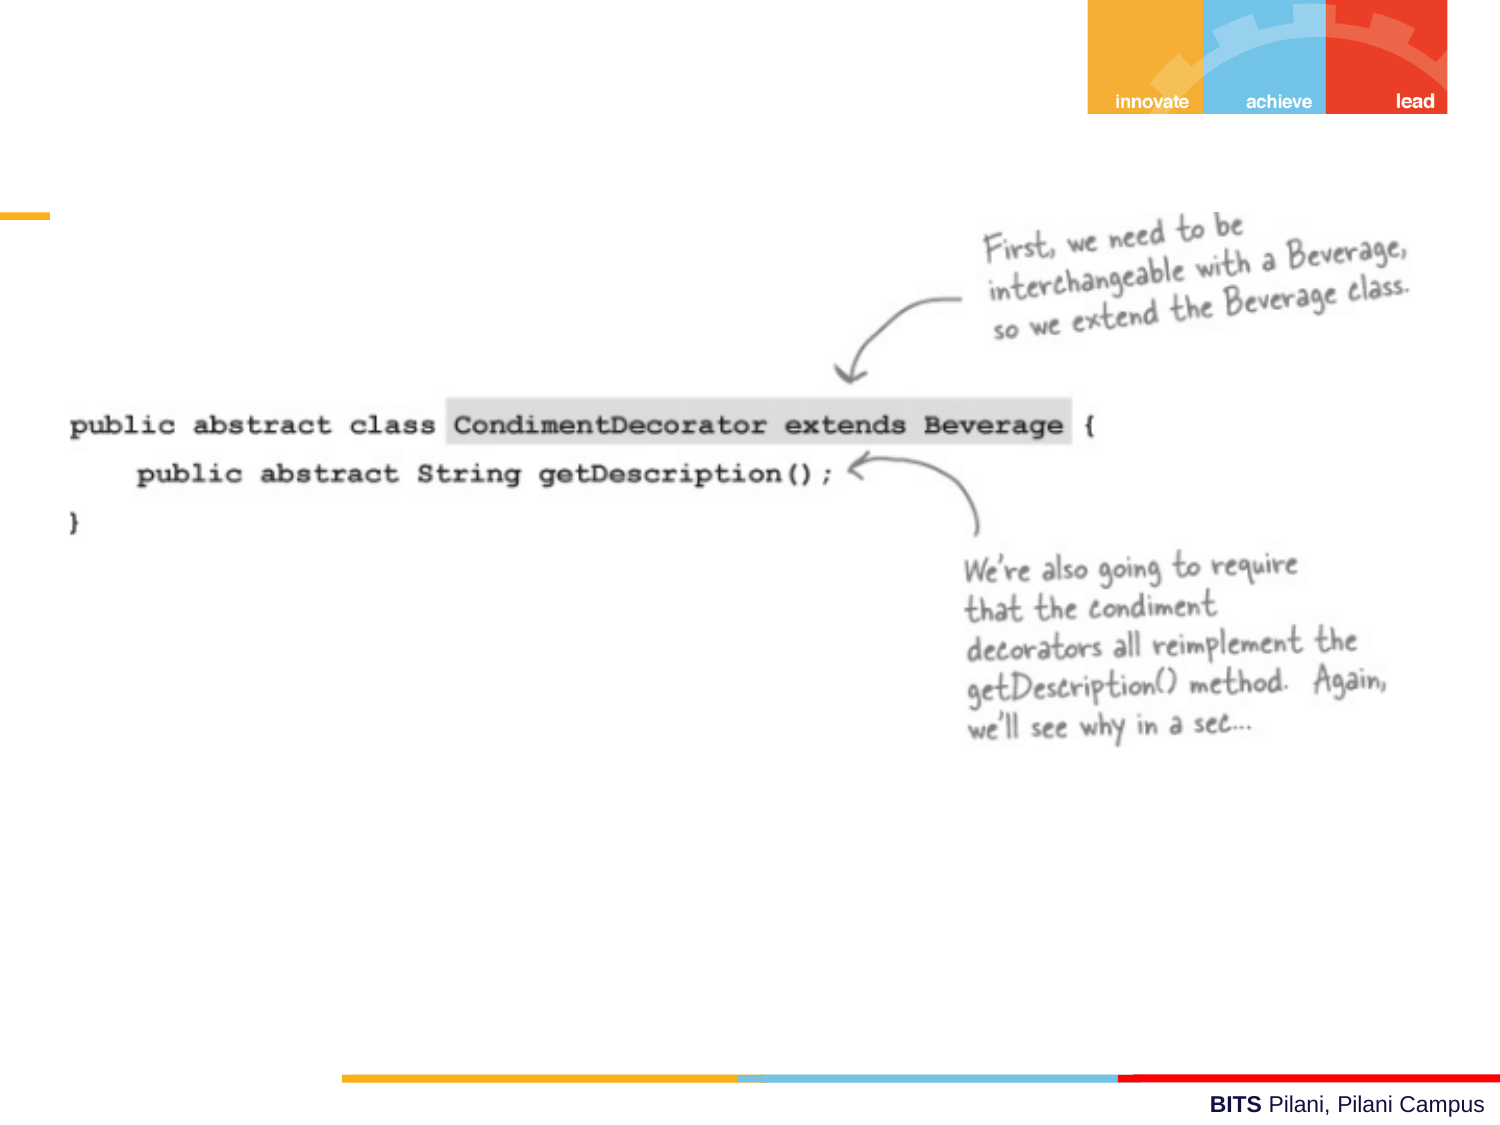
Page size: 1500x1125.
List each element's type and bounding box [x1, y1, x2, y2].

picture [49, 212, 1442, 776]
picture [1087, 0, 1448, 114]
